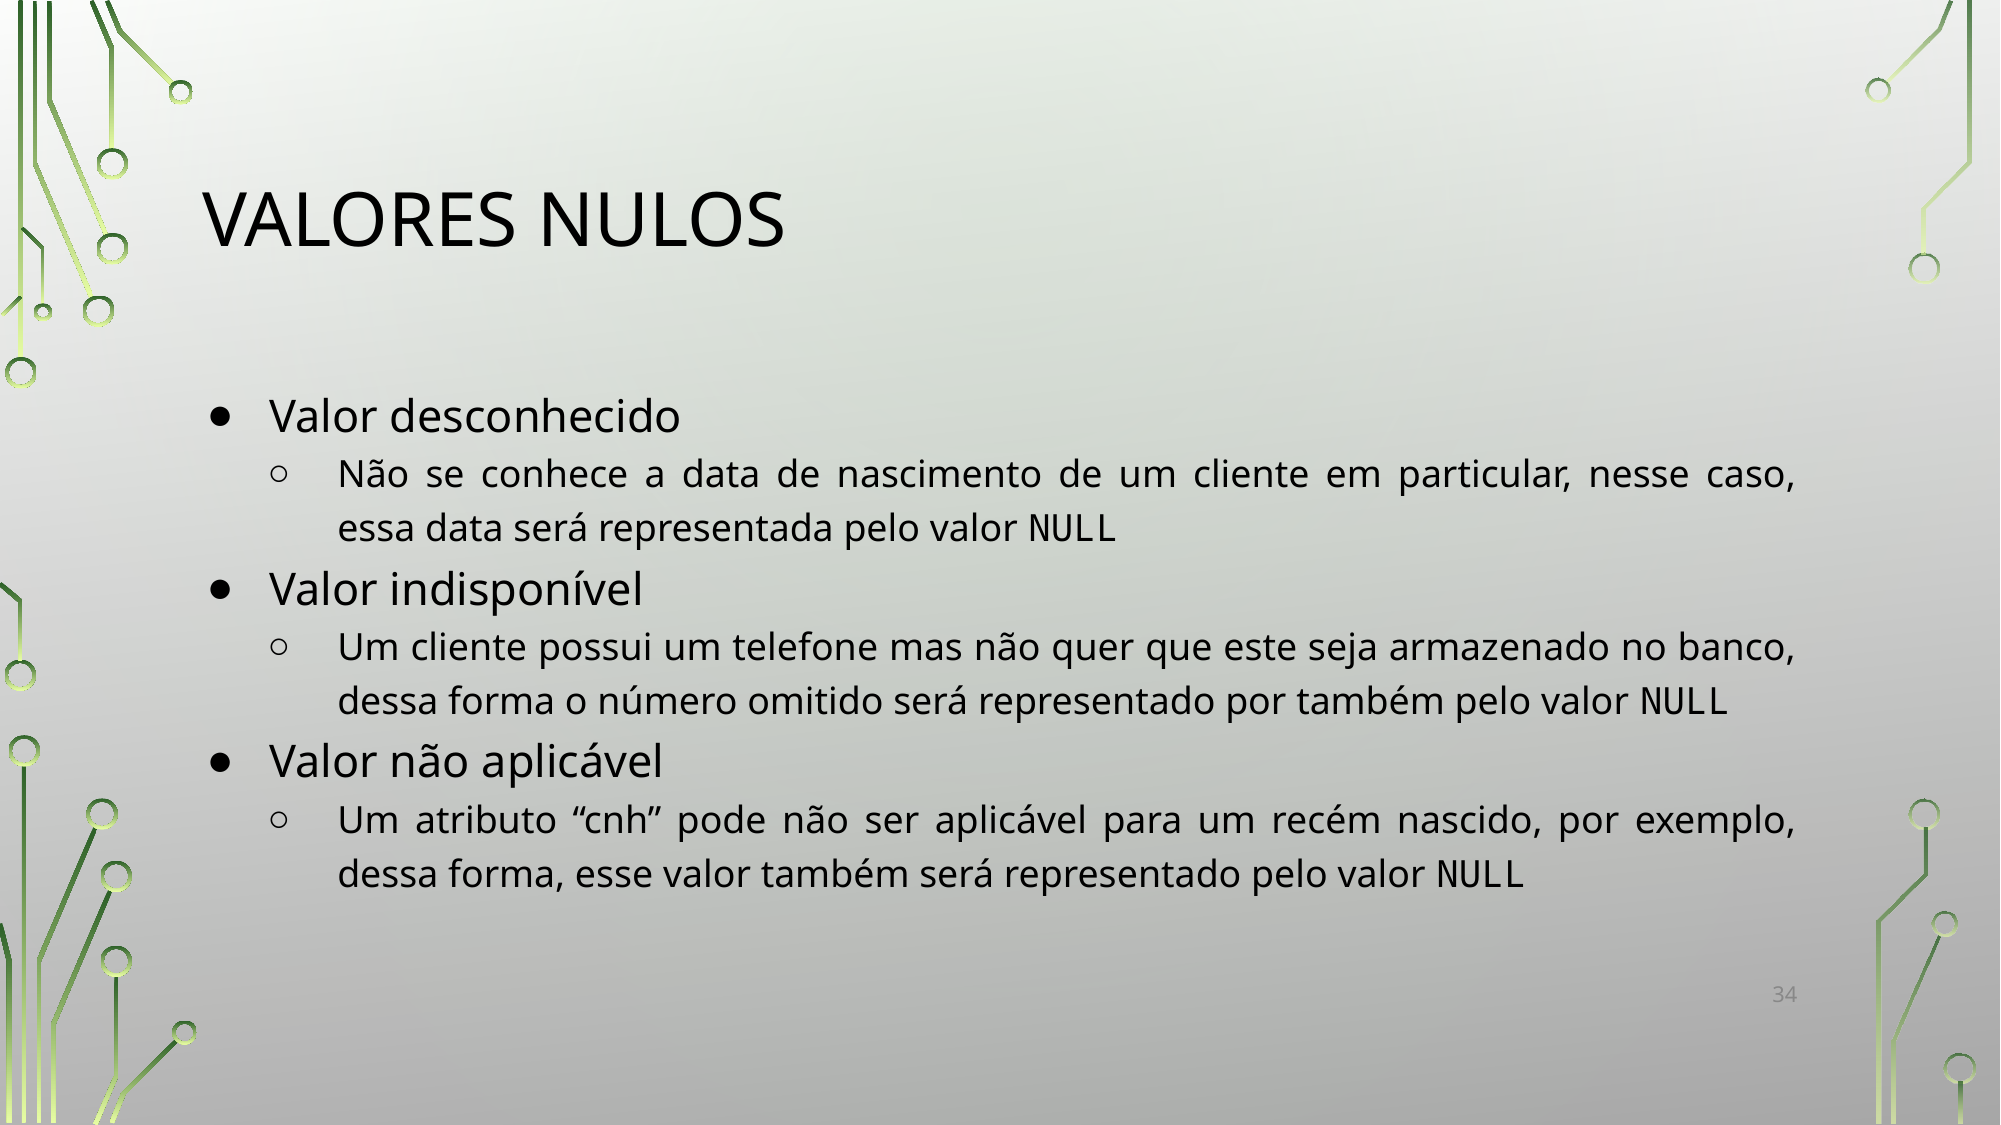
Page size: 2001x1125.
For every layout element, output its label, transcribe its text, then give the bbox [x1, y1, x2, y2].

slide_number ‹#› [1685, 965, 1813, 1025]
title VALORES NULOS [187, 101, 1813, 344]
list Valor desconhecido Não se conhece a data de nascimento de um cliente em particular, nesse caso, essa data será representada pelo valor NULL Valor indisponível Um cliente possui um telefone mas não quer que este seja armazenado no banco, dessa forma o número omitido será representado por também pelo valor NULL Valor não aplicável Um atributo “cnh” pode não ser aplicável para um recém nascido, por exemplo, dessa forma, esse valor também será representado pelo valor NULL [187, 369, 1813, 950]
